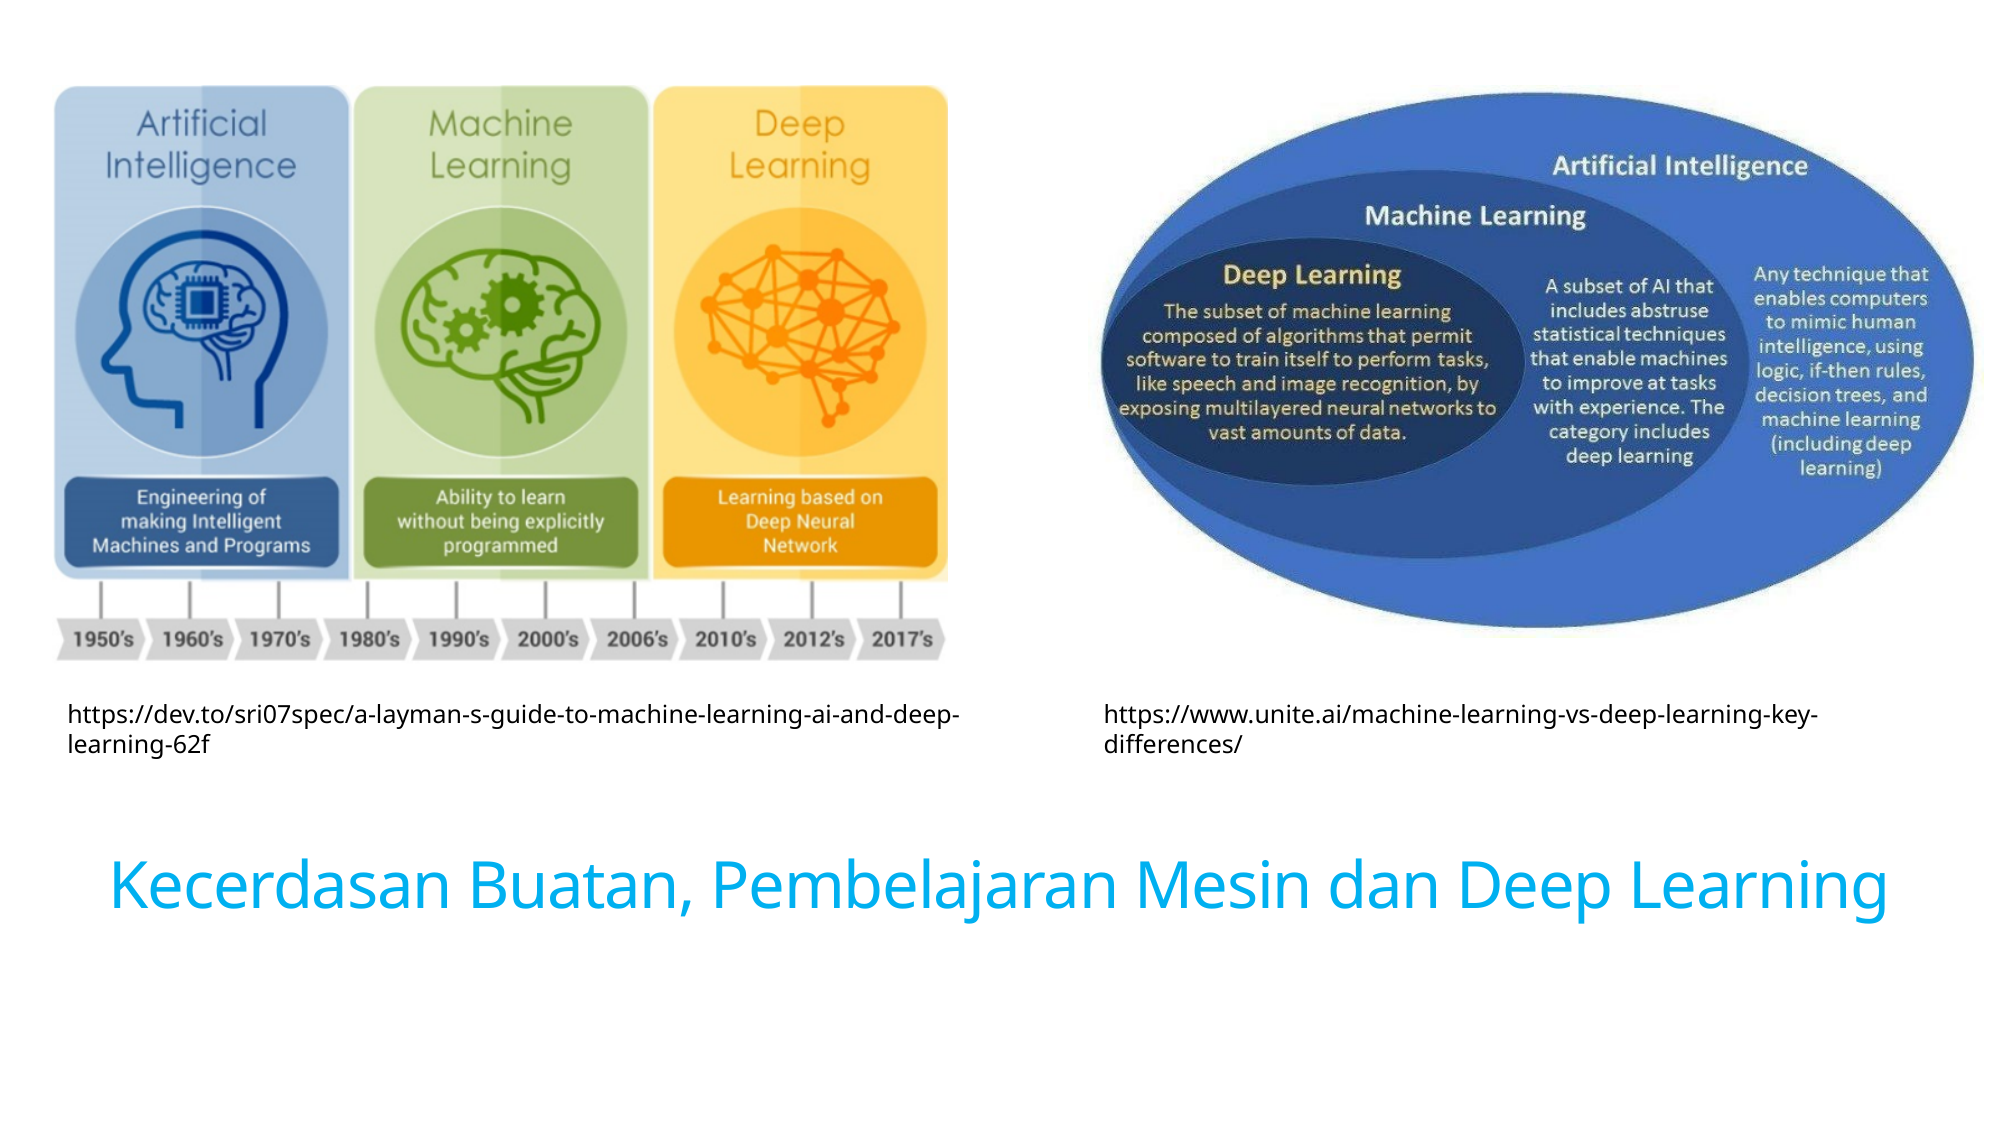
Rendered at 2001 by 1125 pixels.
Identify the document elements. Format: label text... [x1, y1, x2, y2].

picture [1088, 84, 1985, 639]
picture [52, 85, 948, 672]
text_box https://www.unite.ai/machine-learning-vs-deep-learning-key-differences/ [1088, 691, 1948, 766]
text_box https://dev.to/sri07spec/a-layman-s-guide-to-machine-learning-ai-and-deep-learning-62f [52, 691, 1000, 766]
title Kecerdasan Buatan, Pembelajaran Mesin dan Deep Learning [86, 777, 1914, 931]
